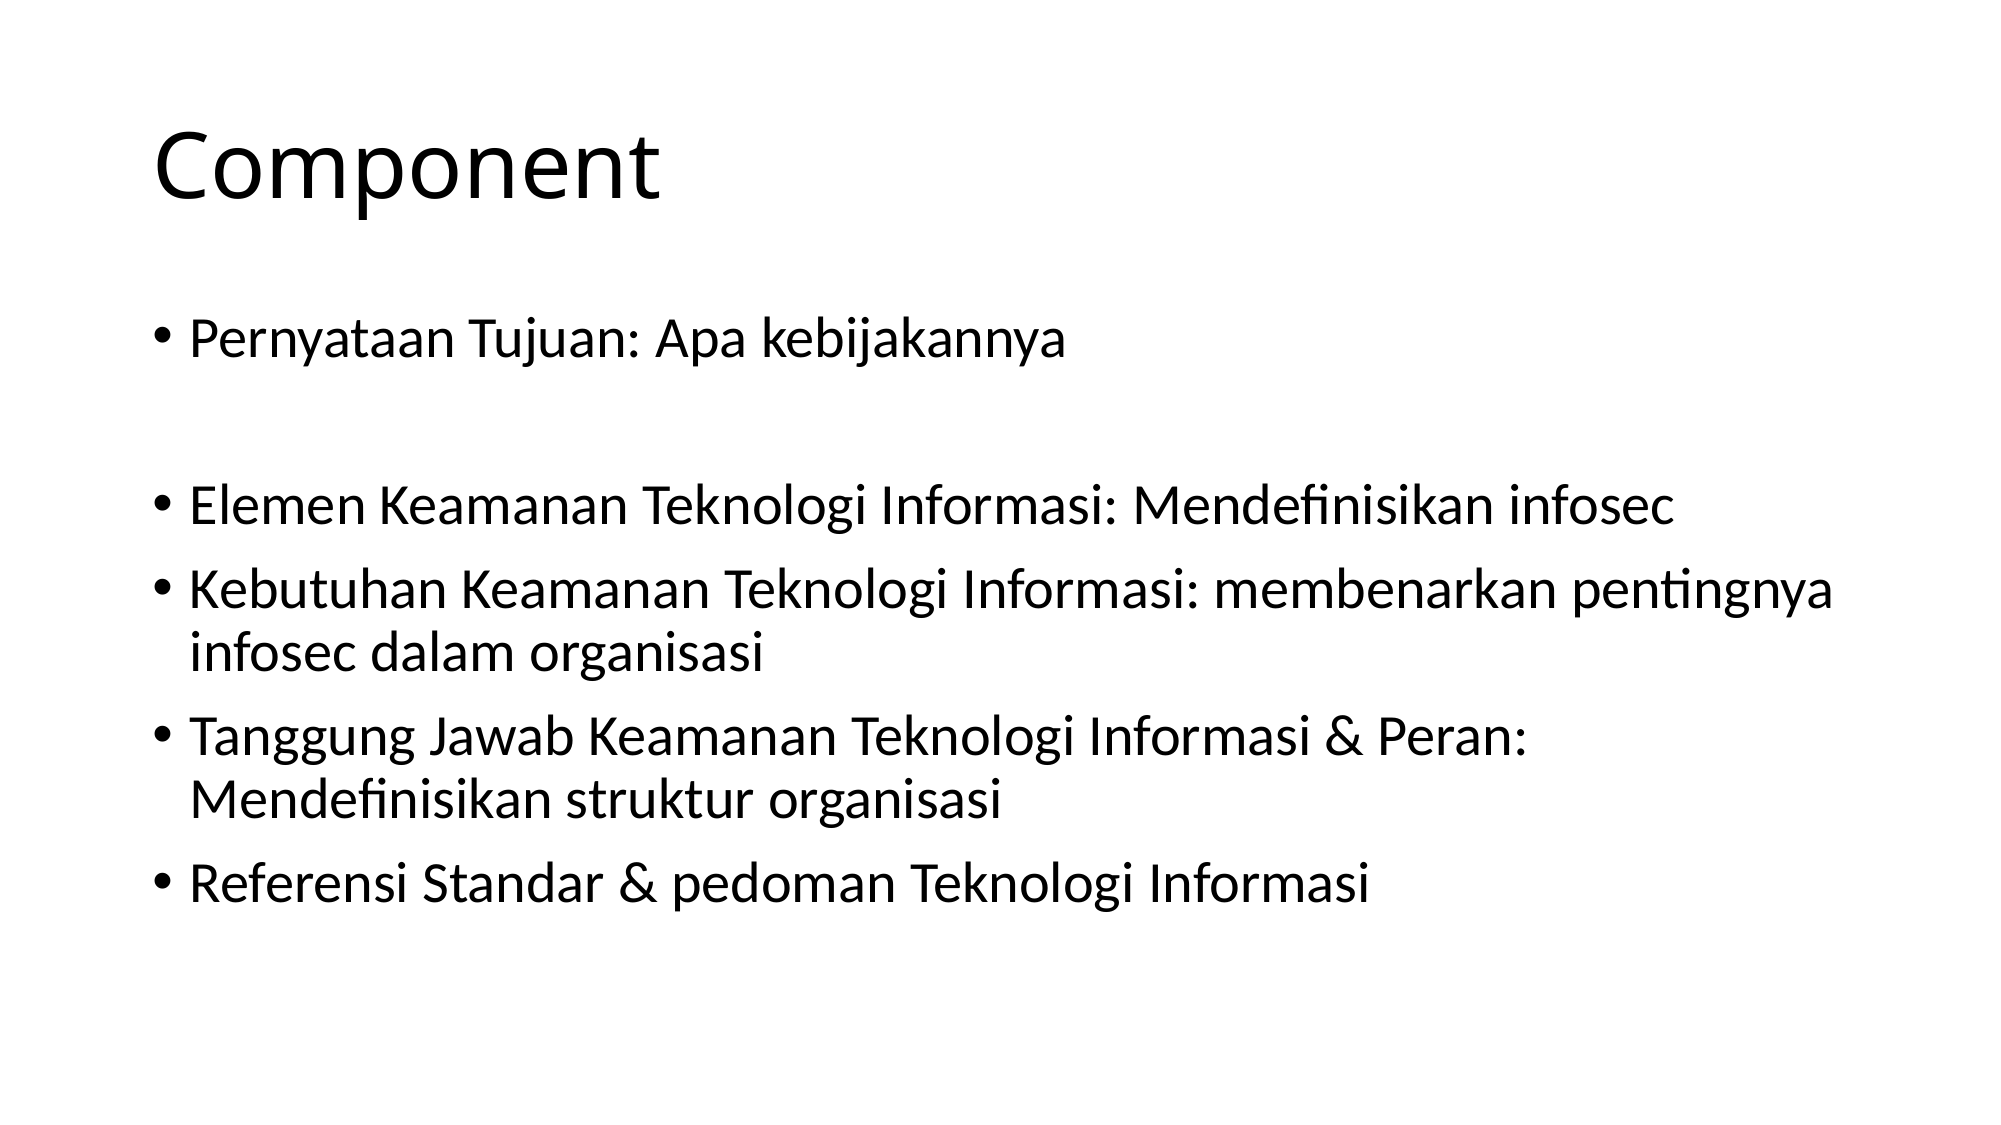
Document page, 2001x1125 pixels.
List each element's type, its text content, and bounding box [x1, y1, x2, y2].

list Pernyataan Tujuan: Apa kebijakannya Elemen Keamanan Teknologi Informasi: Mendefinisikan infosec Kebutuhan Keamanan Teknologi Informasi: membenarkan pentingnya infosec dalam organisasi Tanggung Jawab Keamanan Teknologi Informasi & Peran: Mendefinisikan struktur organisasi Referensi Standar & pedoman Teknologi Informasi [137, 299, 1863, 1014]
title Component [137, 59, 1863, 278]
